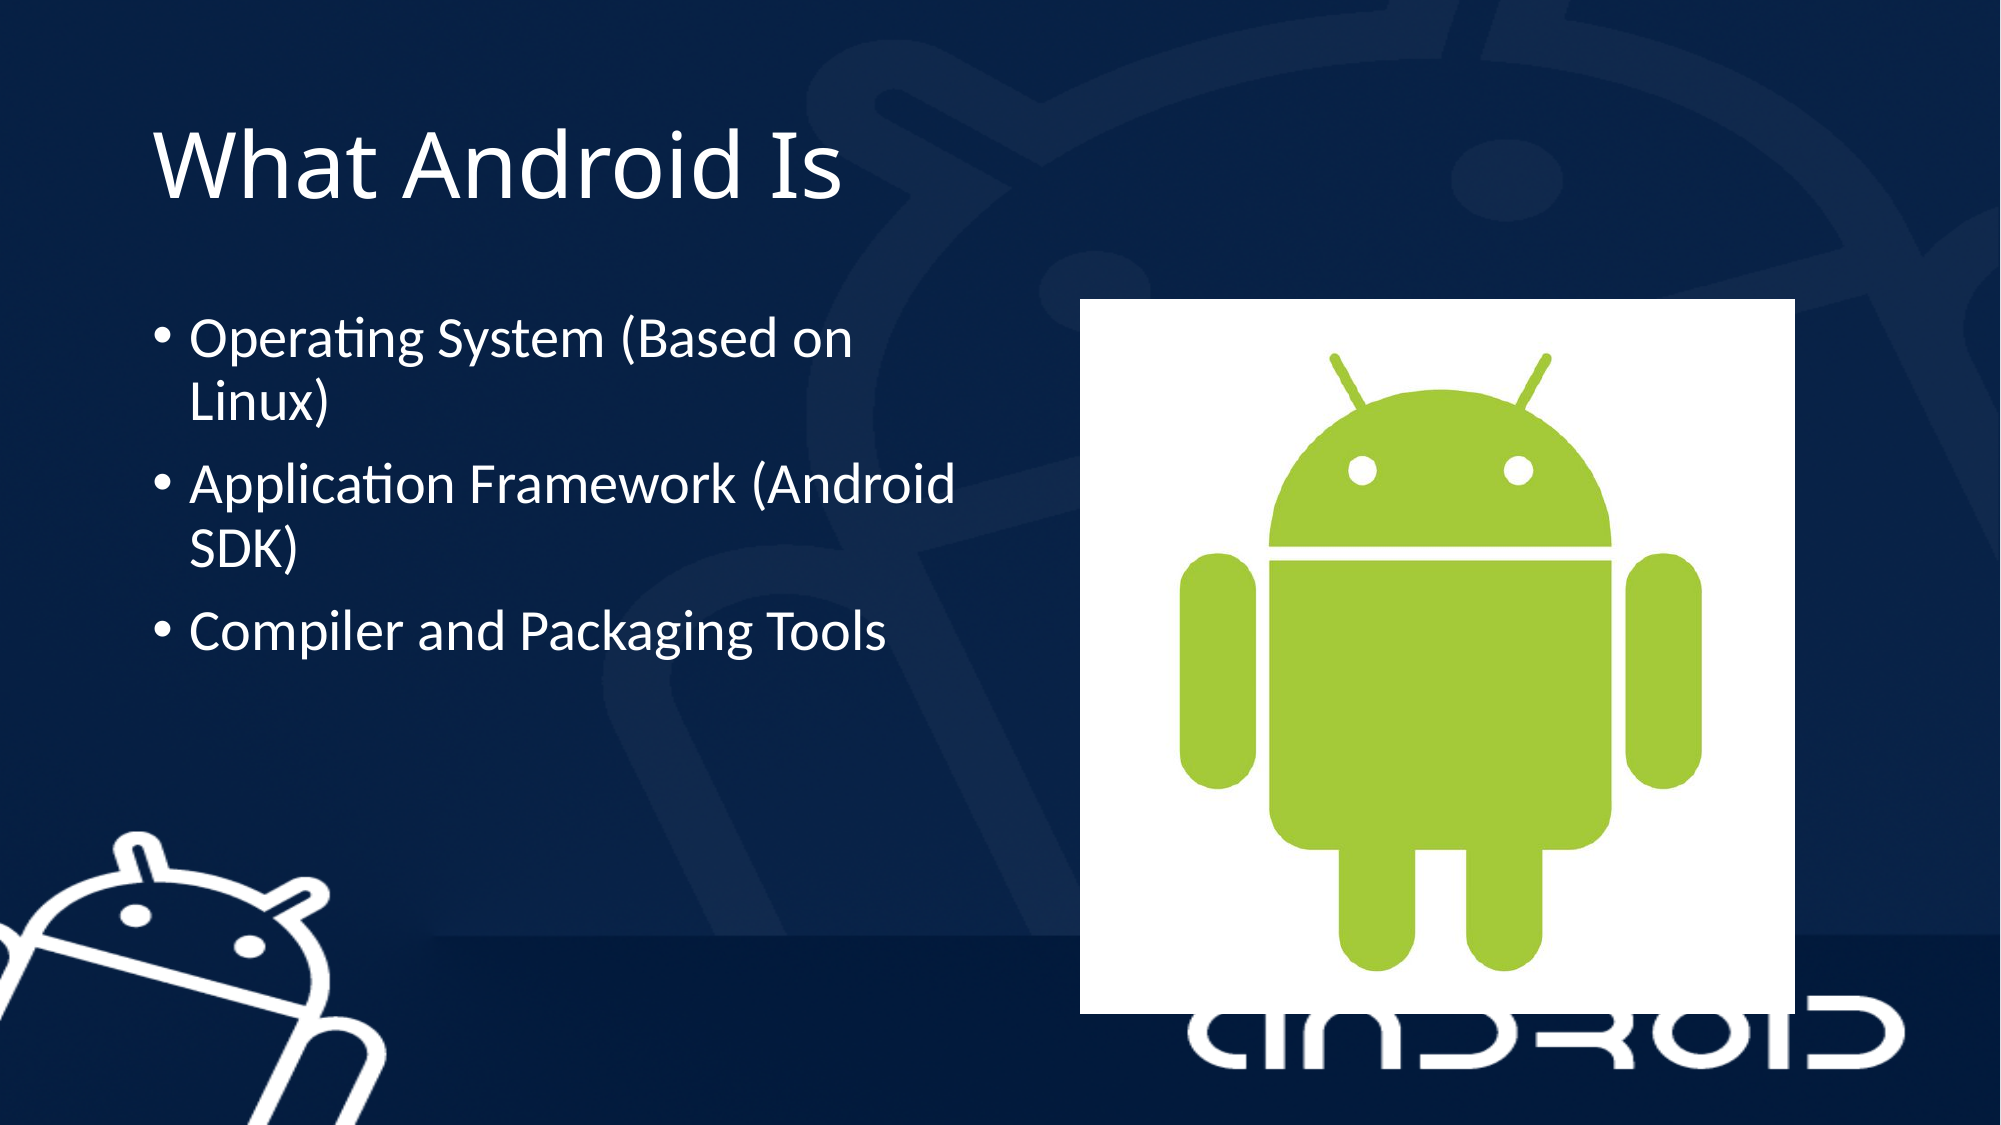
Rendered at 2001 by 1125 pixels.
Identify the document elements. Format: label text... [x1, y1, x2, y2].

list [1080, 299, 1795, 1014]
picture [0, 0, 2001, 1125]
list Operating System (Based on Linux) Application Framework (Android SDK) Compiler and Packaging Tools [137, 299, 988, 1014]
title What Android Is [137, 59, 1863, 278]
